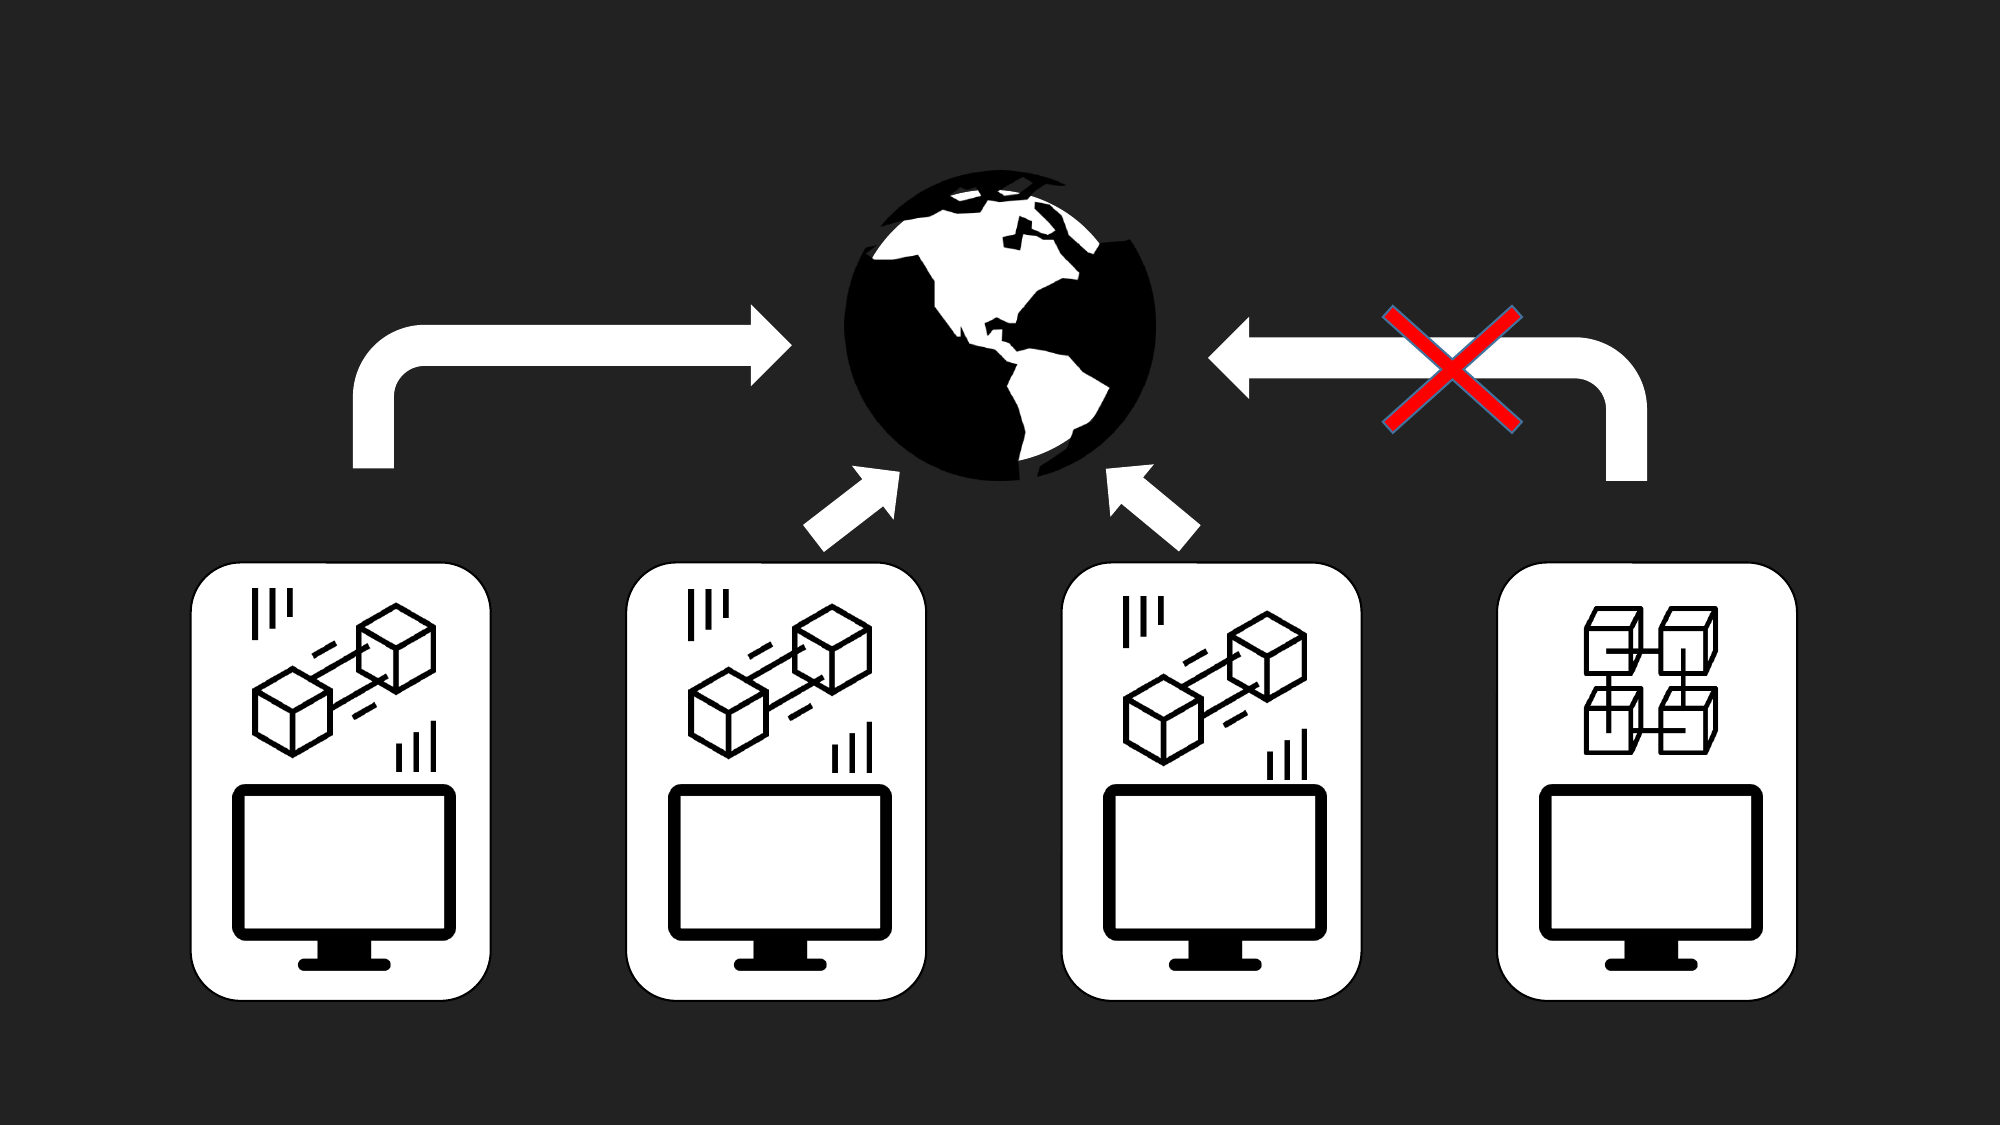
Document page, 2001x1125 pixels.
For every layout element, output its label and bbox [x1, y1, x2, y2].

picture [1123, 596, 1307, 780]
text_box [1430, 336, 1475, 357]
text_box [1381, 304, 1524, 435]
text_box [626, 562, 927, 1001]
picture [252, 588, 436, 772]
text_box [1497, 562, 1798, 1001]
picture [844, 170, 1156, 481]
text_box [351, 301, 794, 470]
text_box [1105, 481, 1203, 553]
text_box [1061, 562, 1362, 1001]
text_box [1206, 314, 1439, 402]
picture [688, 589, 872, 773]
text_box [801, 481, 900, 554]
text_box [190, 562, 491, 1001]
text_box [1466, 336, 1649, 482]
